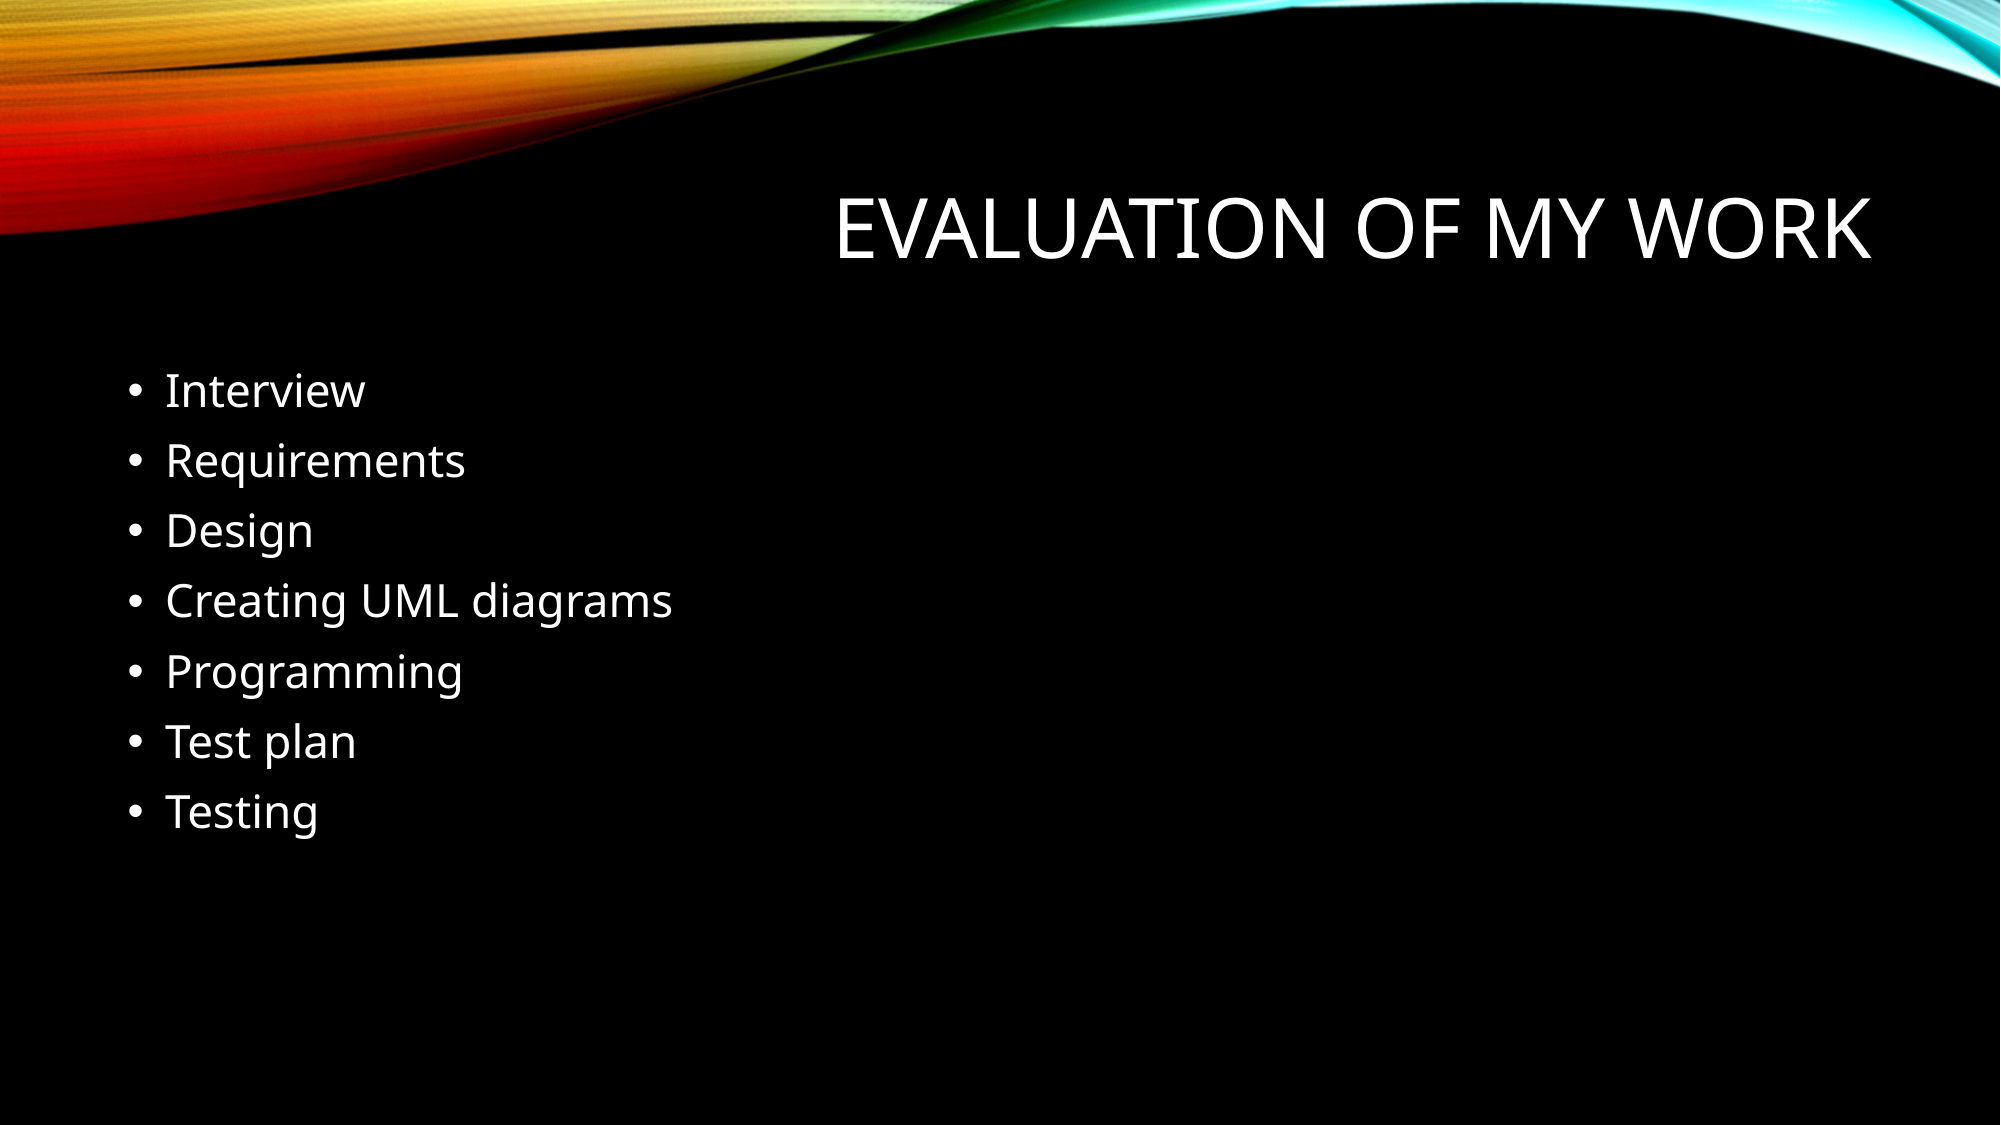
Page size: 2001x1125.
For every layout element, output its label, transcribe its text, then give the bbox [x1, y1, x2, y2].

title Evaluation of my work [474, 125, 1888, 338]
list Interview Requirements Design Creating UML diagrams Programming Test plan Testing [112, 360, 1888, 1021]
picture [0, 0, 2000, 237]
